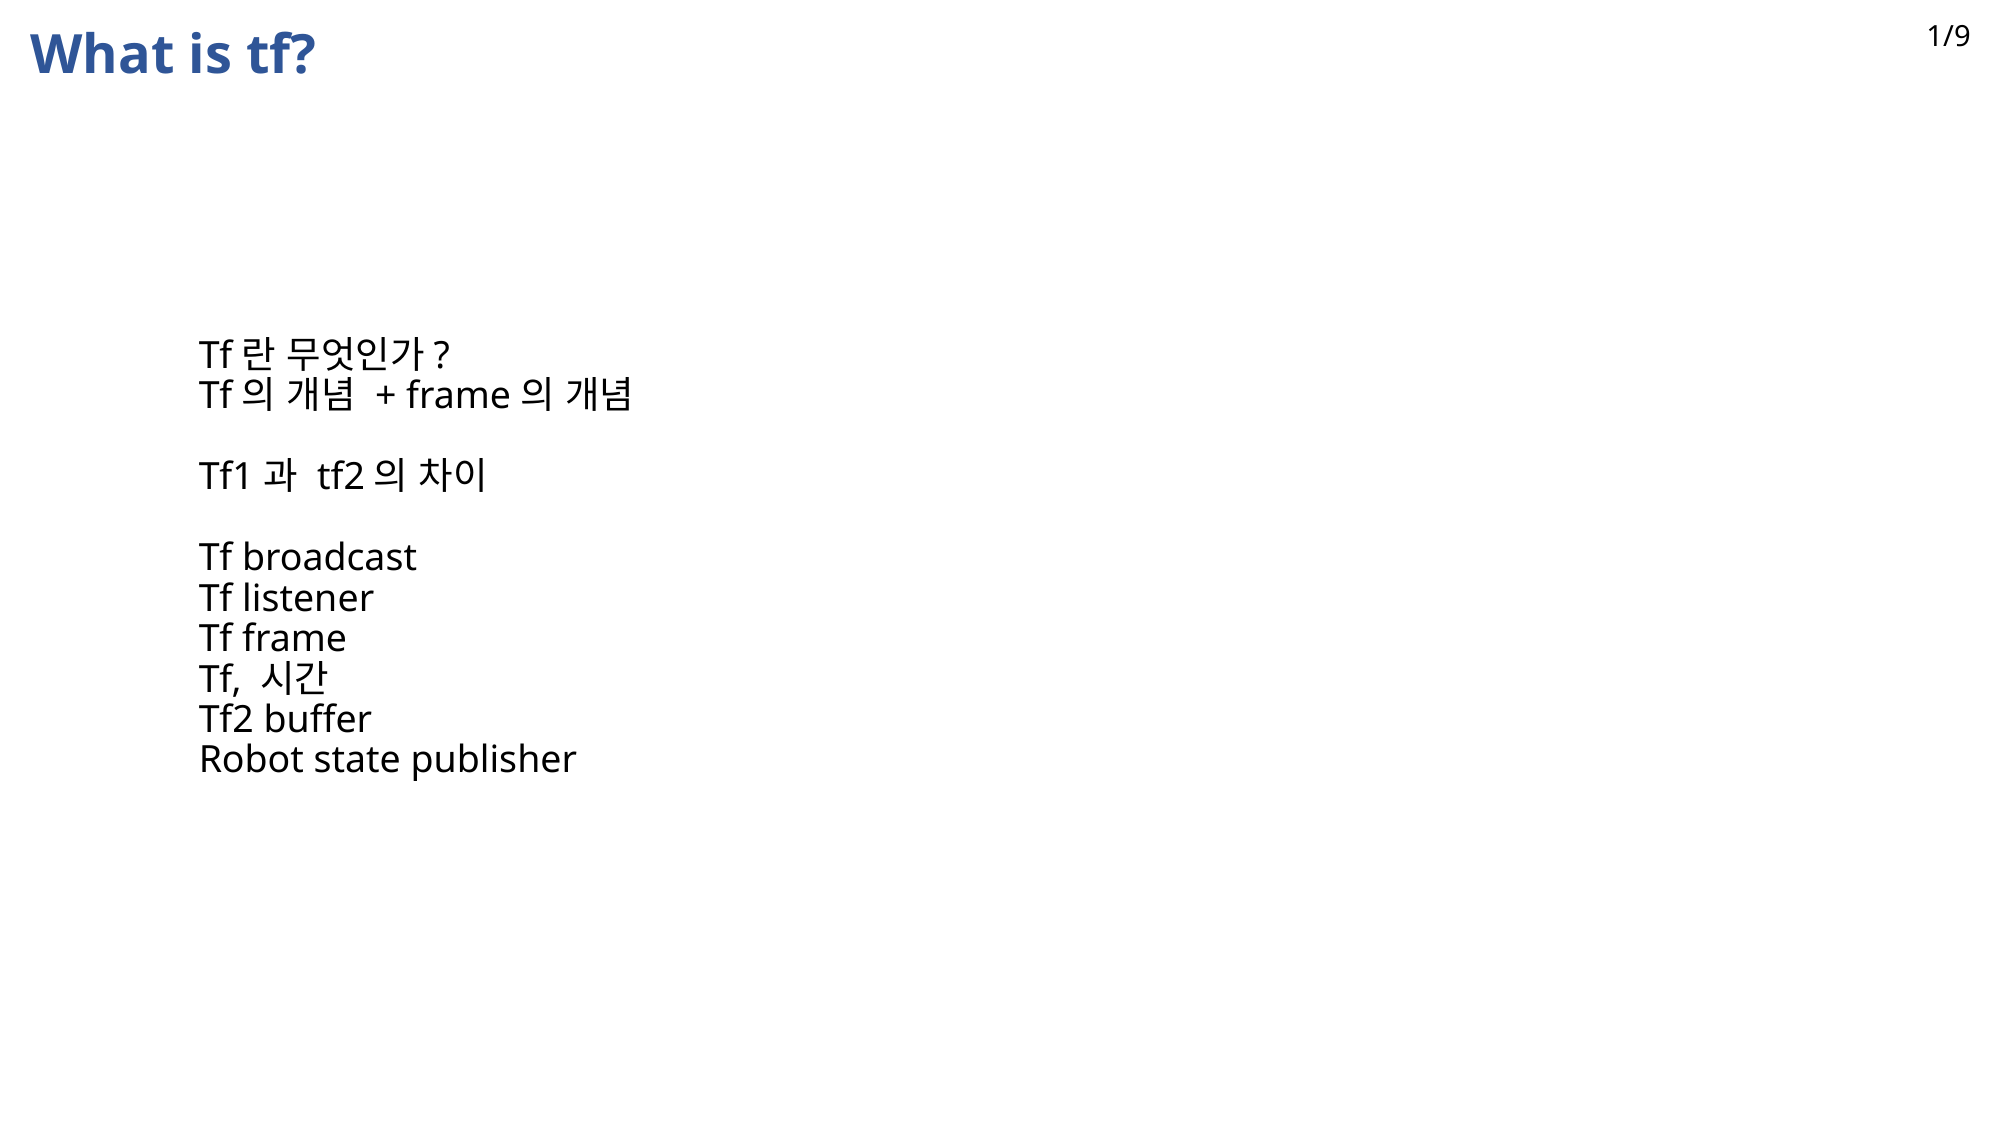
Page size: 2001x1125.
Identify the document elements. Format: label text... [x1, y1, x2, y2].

text_box What is tf? [15, 12, 1959, 92]
text_box Tf란 무엇인가? Tf의 개념 + frame의 개념 Tf1과 tf2의 차이 Tf broadcast Tf listener Tf frame Tf, 시간 Tf2 buffer Robot state publisher [183, 272, 2000, 789]
text_box 1/9 [1906, 7, 1991, 60]
